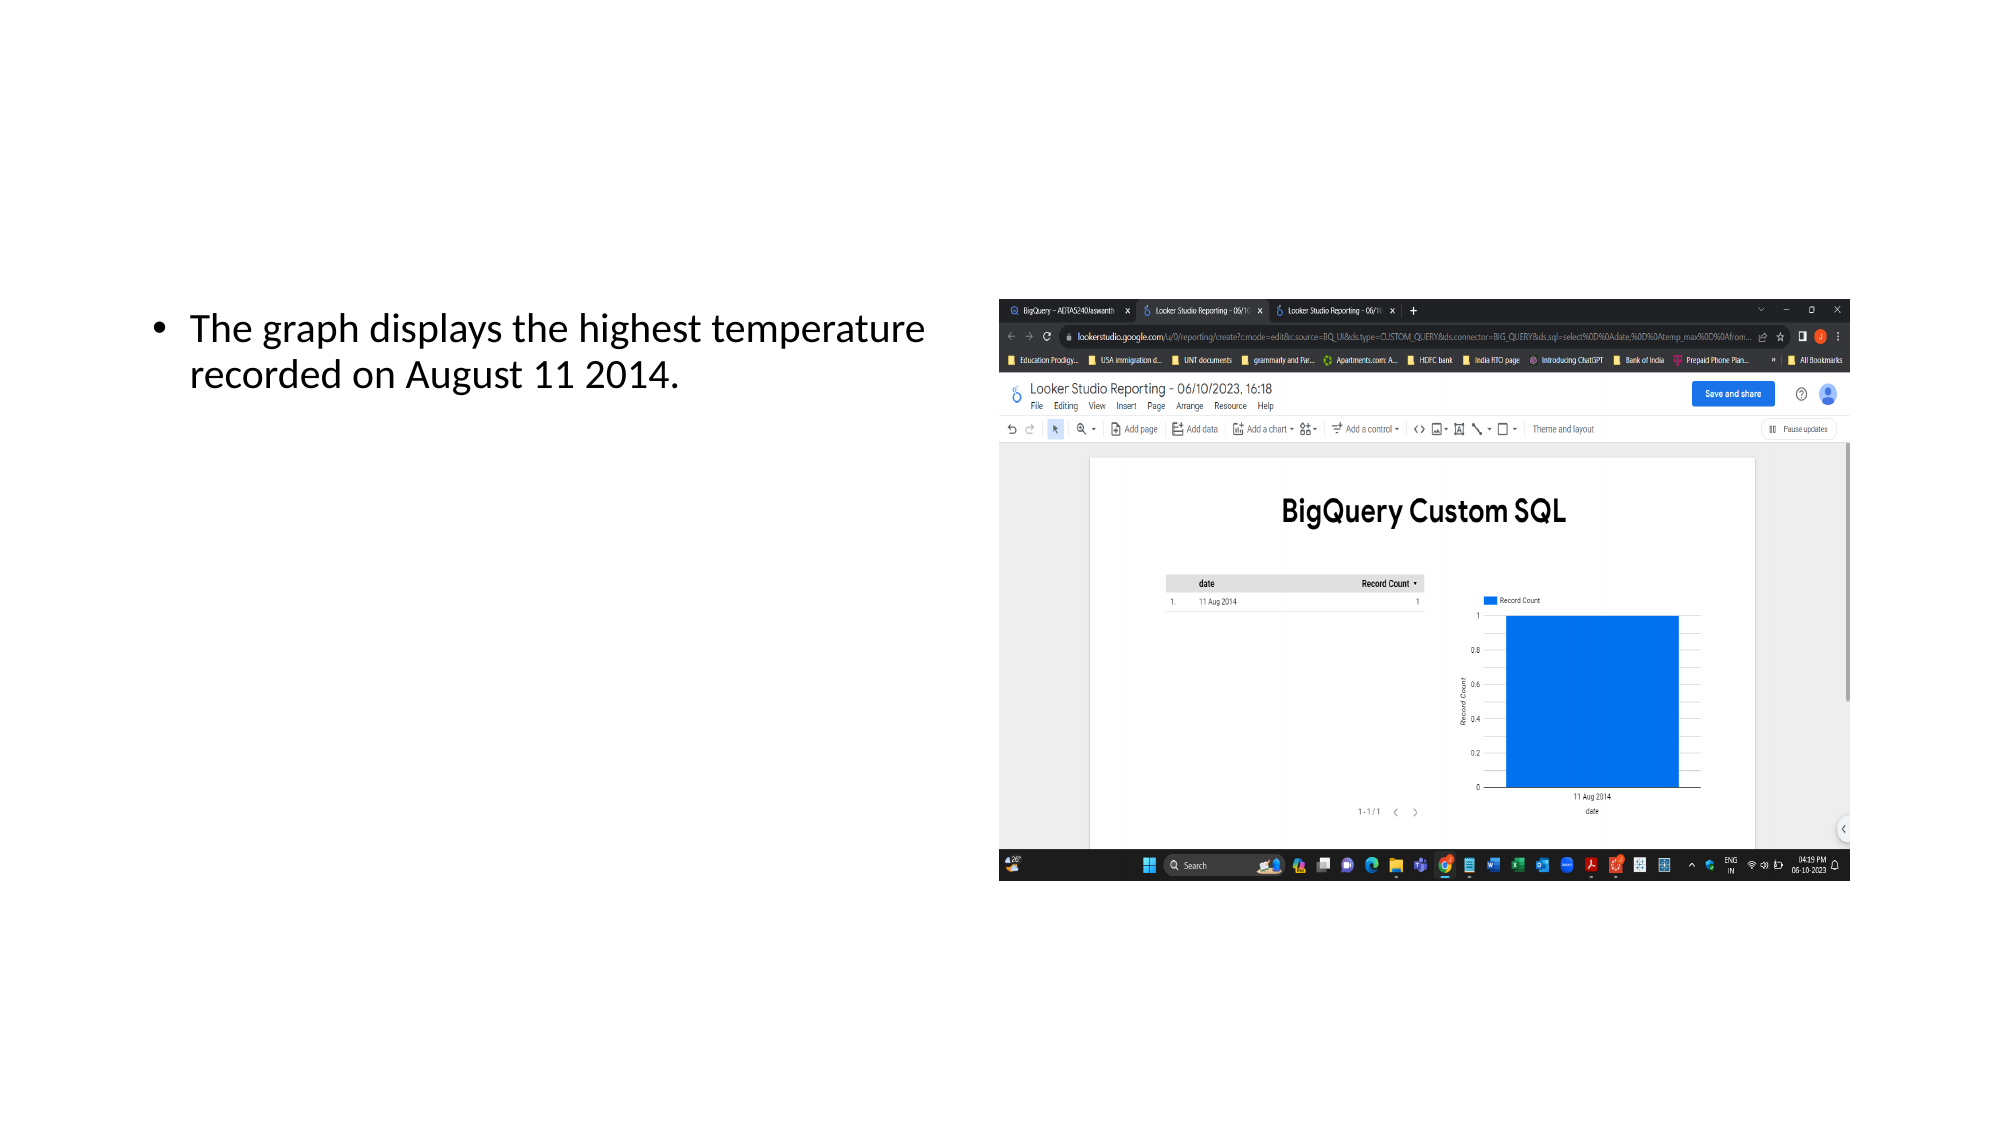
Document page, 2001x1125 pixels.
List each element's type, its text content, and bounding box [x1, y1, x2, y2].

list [999, 299, 1850, 881]
list The graph displays the highest temperature recorded on August 11 2014. [137, 299, 988, 660]
